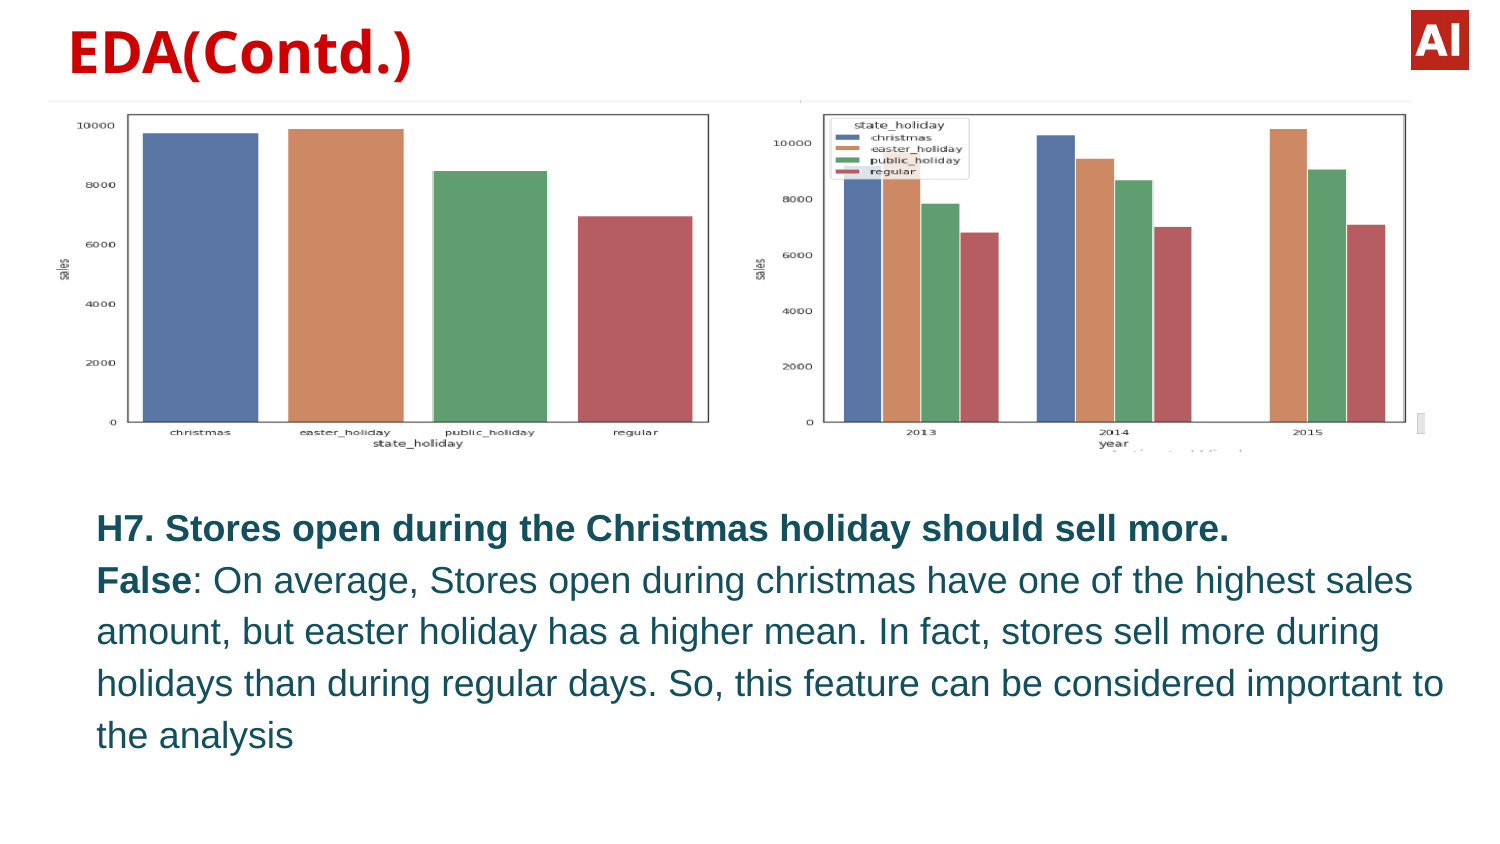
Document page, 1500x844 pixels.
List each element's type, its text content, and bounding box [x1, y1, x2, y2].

picture [47, 100, 1426, 452]
list H7. Stores open during the Christmas holiday should sell more. False: On average, Stores open during christmas have one of the highest sales amount, but easter holiday has a higher mean. In fact, stores sell more during holidays than during regular days. So, this feature can be considered important to the analysis [81, 482, 1500, 761]
picture [1451, 10, 1469, 70]
title EDA(Contd.) [52, 0, 1451, 94]
